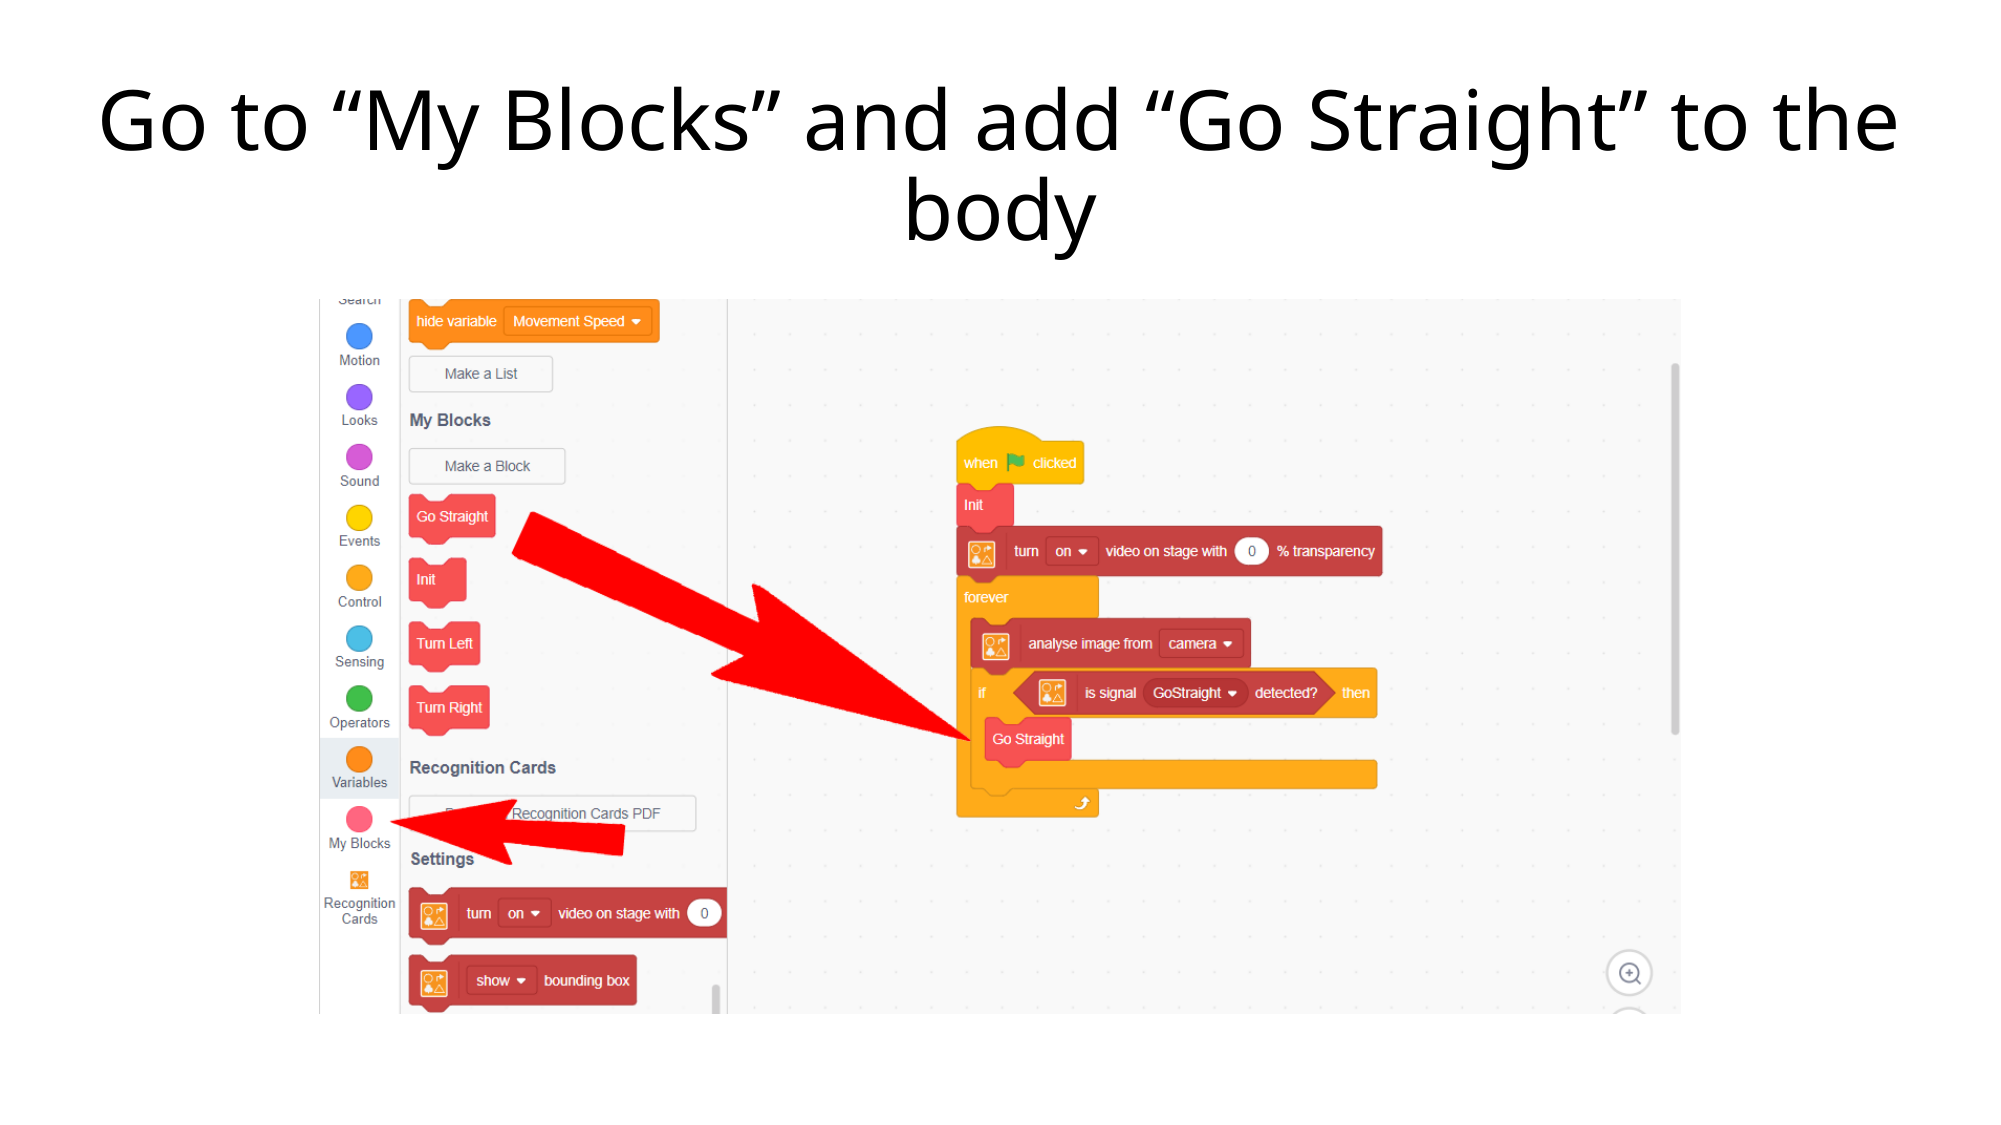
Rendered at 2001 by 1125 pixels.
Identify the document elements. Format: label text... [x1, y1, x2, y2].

title Go to “My Blocks” and add “Go Straight” to the body [39, 59, 1961, 278]
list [319, 299, 1681, 1014]
